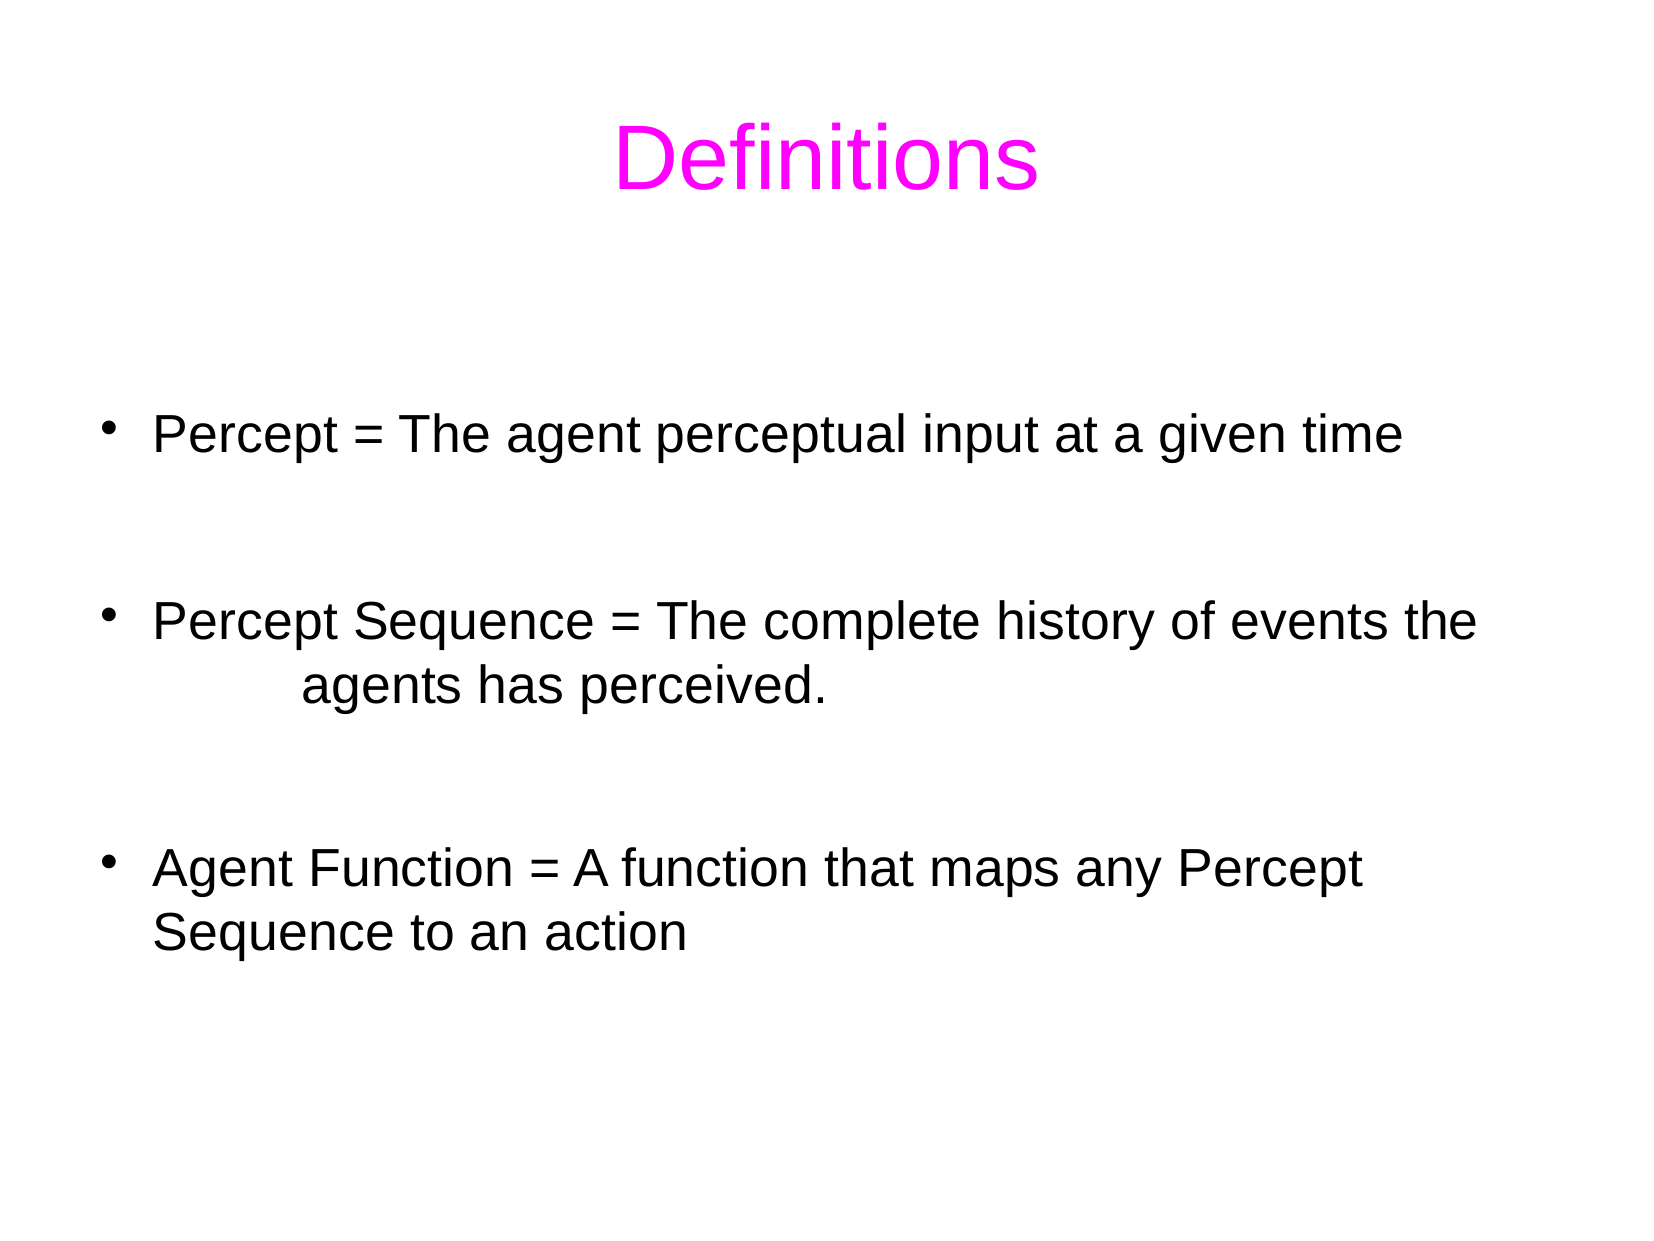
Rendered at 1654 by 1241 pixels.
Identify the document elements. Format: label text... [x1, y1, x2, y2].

text_box Percept = The agent perceptual input at a given time Percept Sequence = The complete history of events the agents has perceived. Agent Function = A function that maps any Percept Sequence to an action [82, 290, 1571, 1010]
text_box Definitions [82, 49, 1571, 257]
